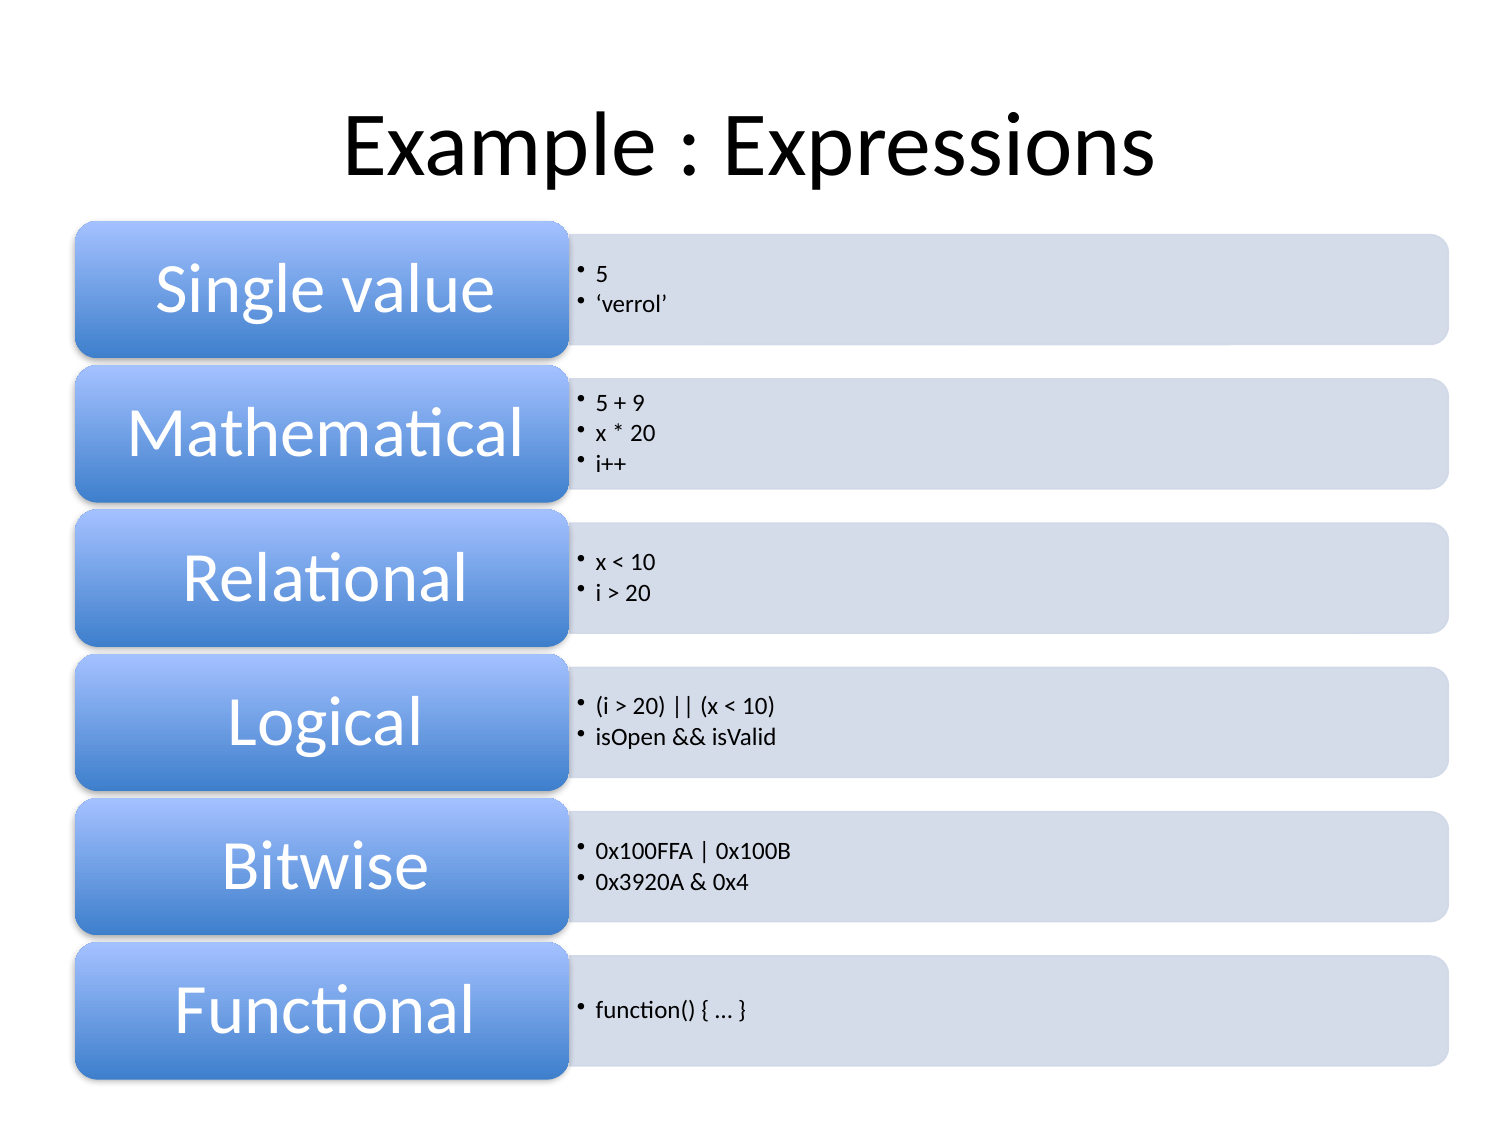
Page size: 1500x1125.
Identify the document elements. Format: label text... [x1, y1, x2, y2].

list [74, 220, 1449, 1081]
title Example : Expressions [75, 45, 1425, 219]
